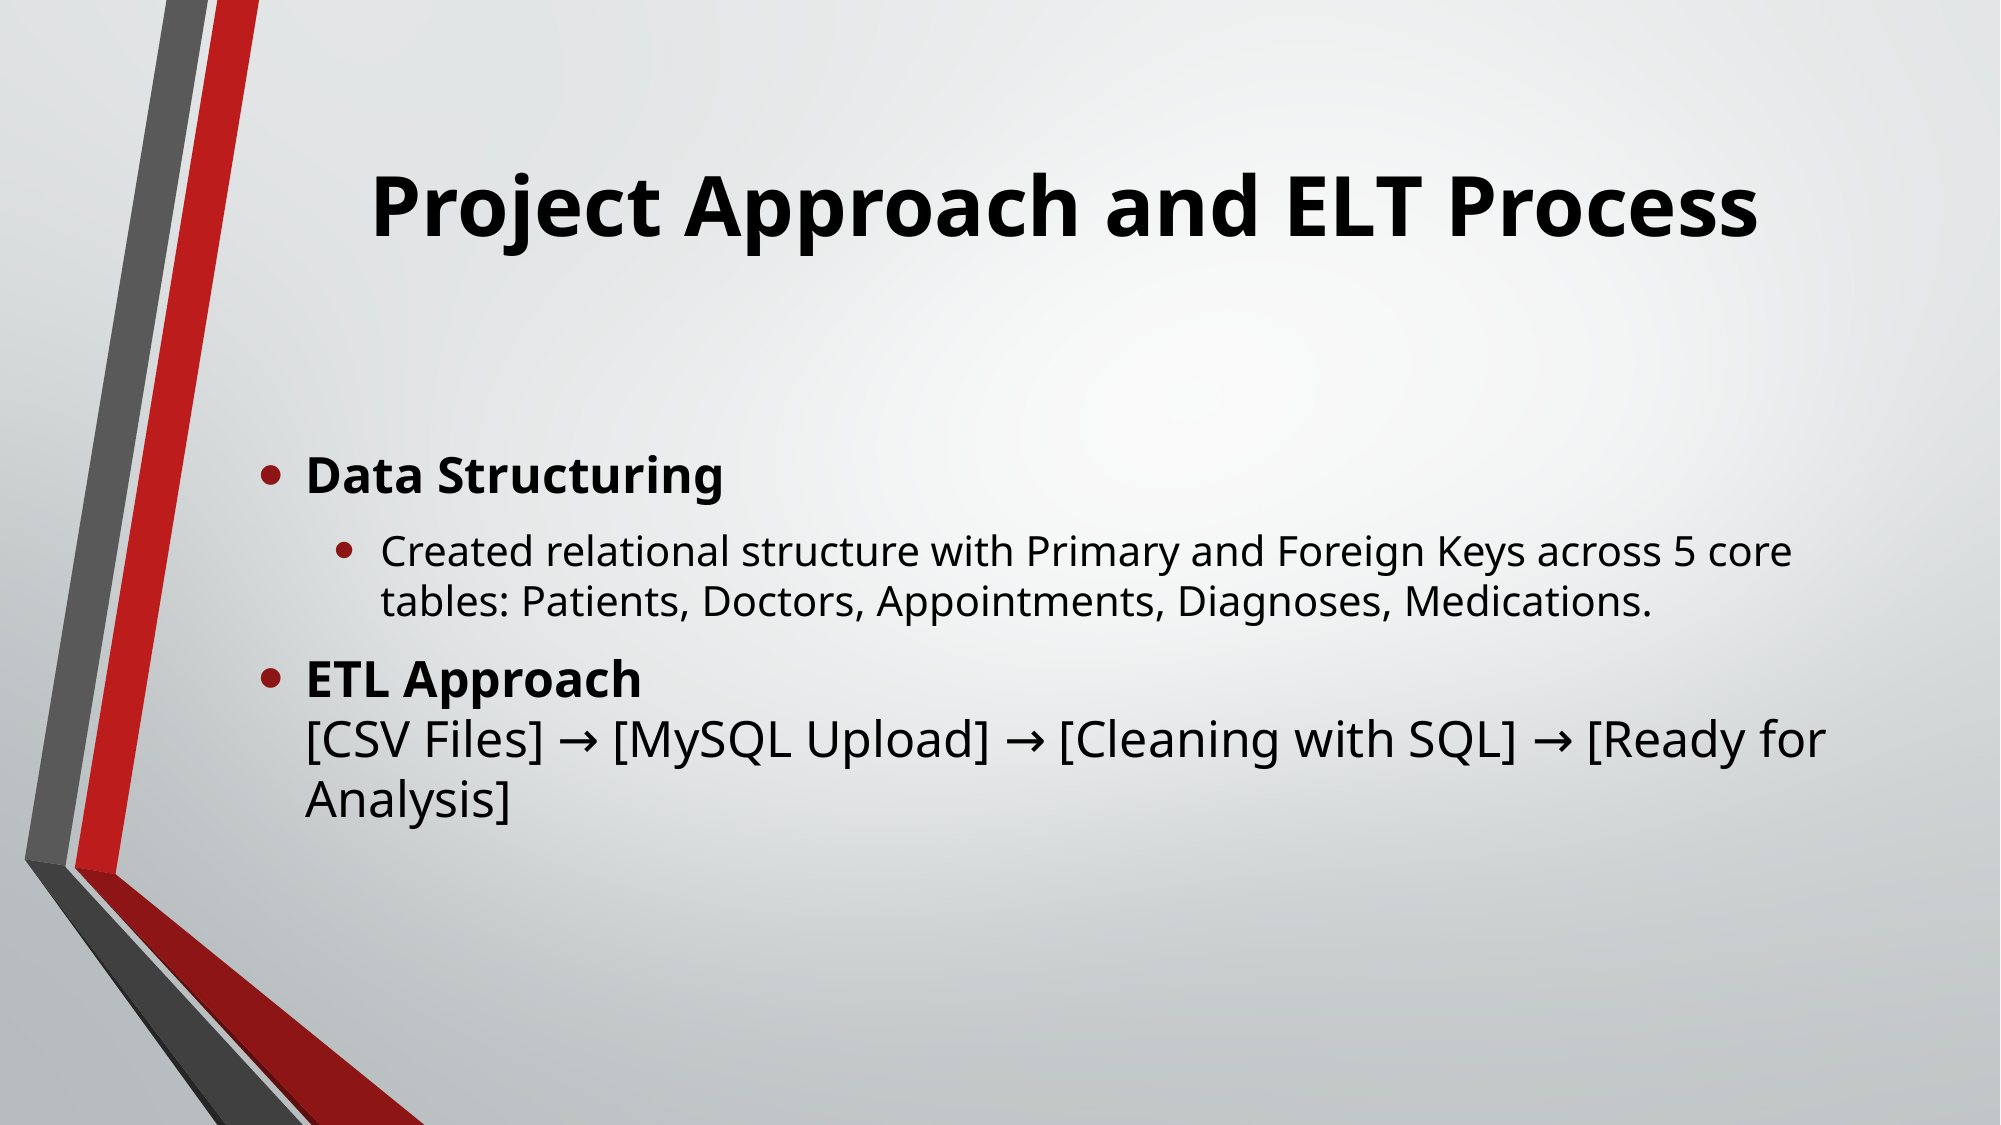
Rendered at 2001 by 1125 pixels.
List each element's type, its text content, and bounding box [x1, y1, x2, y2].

list Data Structuring Created relational structure with Primary and Foreign Keys across 5 core tables: Patients, Doctors, Appointments, Diagnoses, Medications. ETL Approach [CSV Files] → [MySQL Upload] → [Cleaning with SQL] → [Ready for Analysis] [243, 321, 1887, 950]
title Project Approach and ELT Process [243, 112, 1887, 295]
